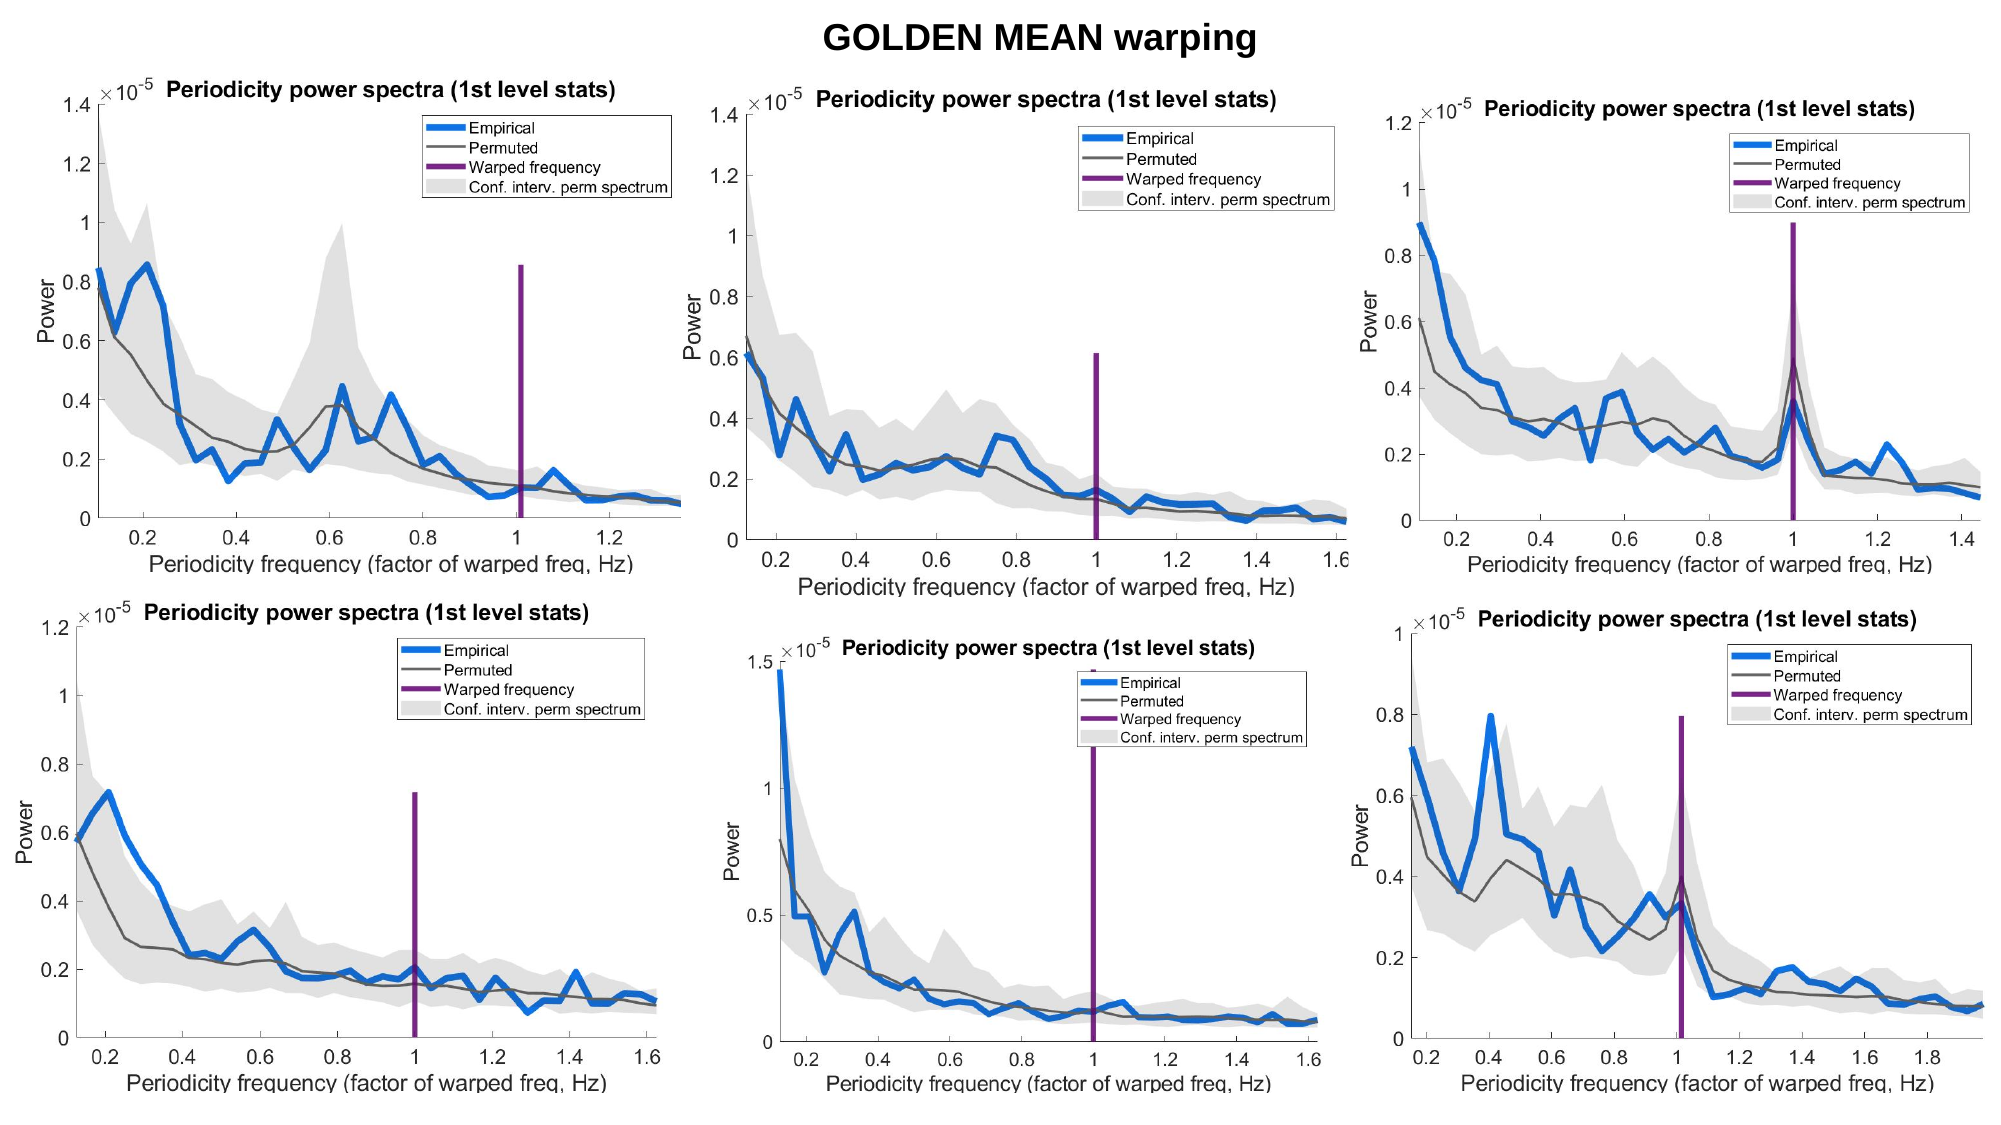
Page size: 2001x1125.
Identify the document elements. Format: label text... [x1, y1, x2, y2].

text_box GOLDEN MEAN warping [796, 5, 1285, 66]
picture [13, 596, 664, 1094]
picture [13, 66, 2001, 1094]
